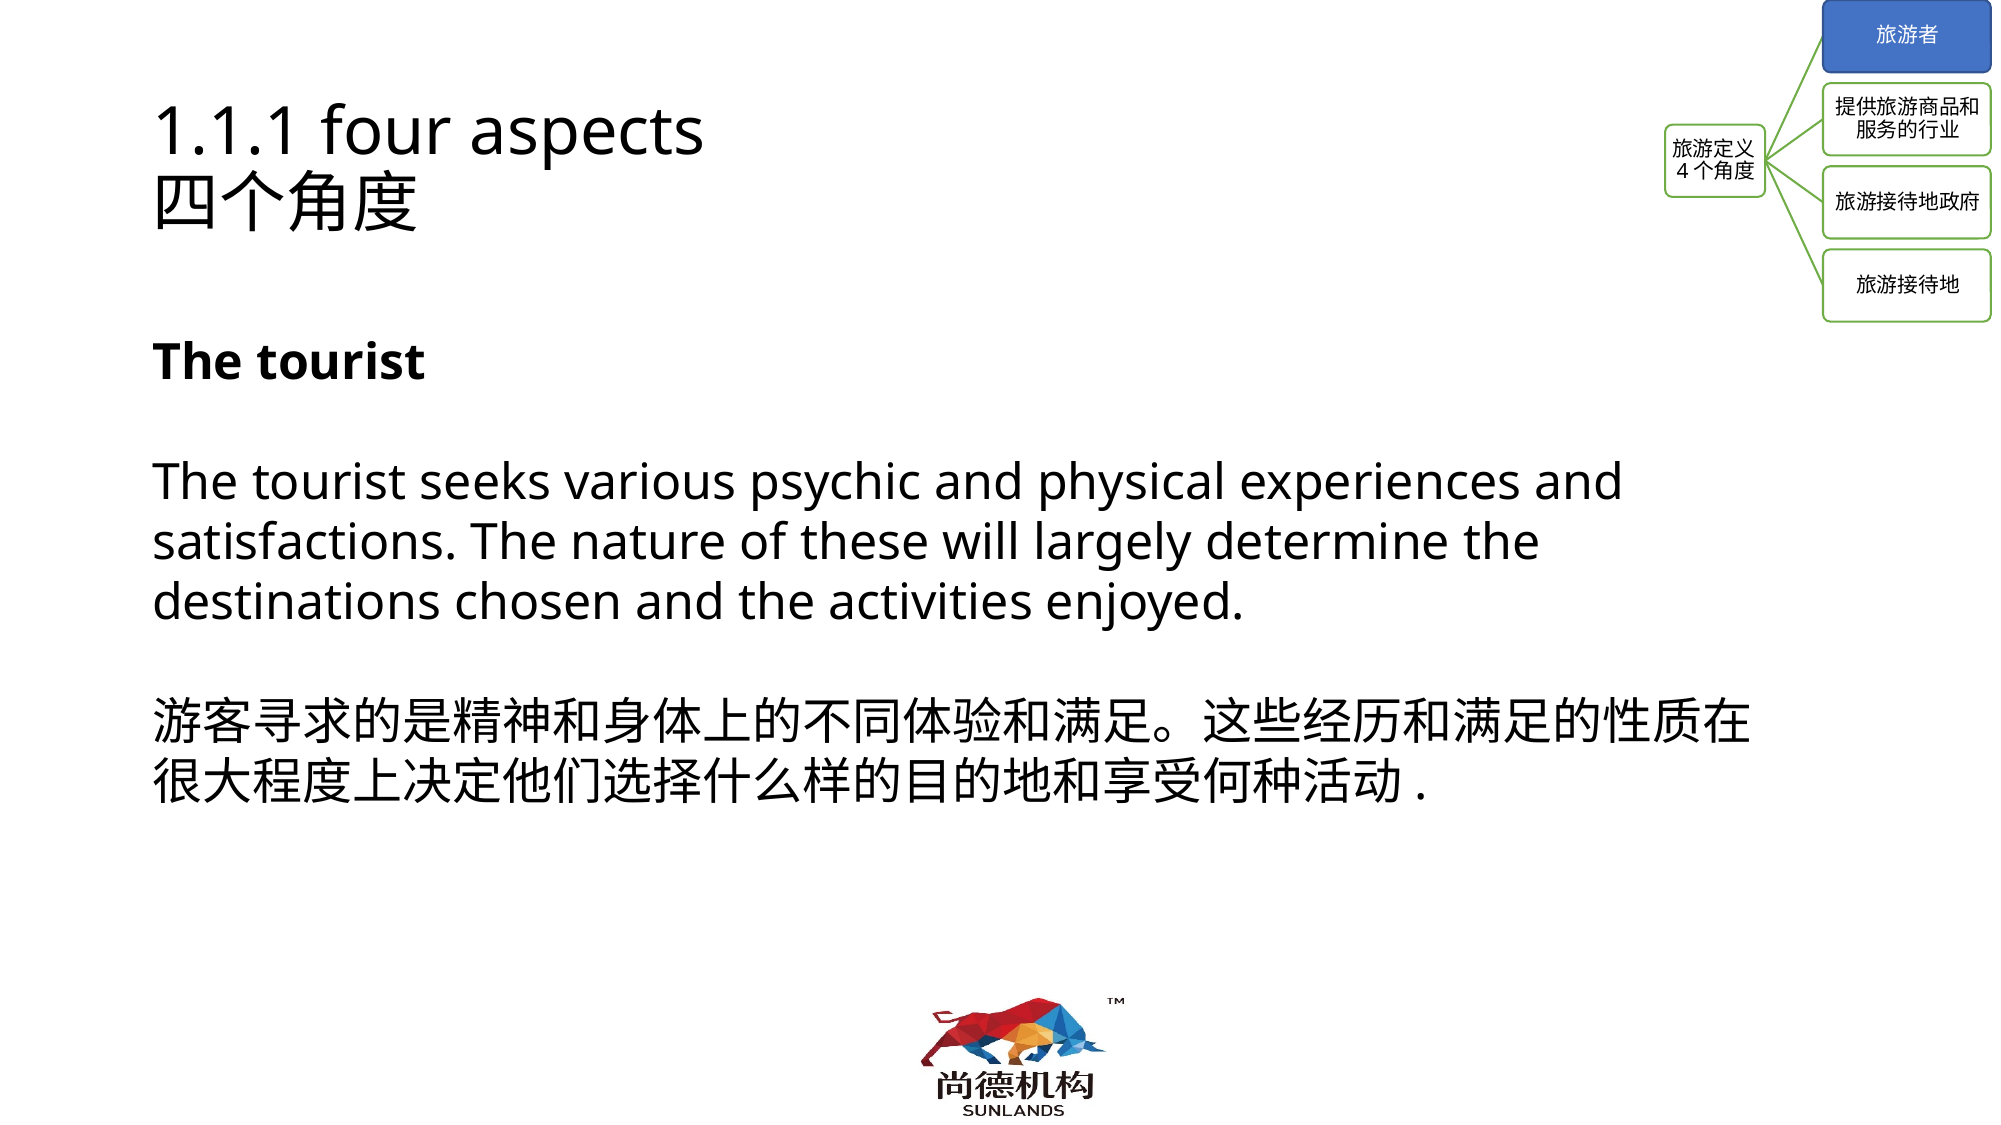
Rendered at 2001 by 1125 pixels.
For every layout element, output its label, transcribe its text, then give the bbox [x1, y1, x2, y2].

picture [919, 995, 1125, 1118]
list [1586, 0, 2000, 322]
title 1.1.1 four aspects 四个角度 [137, 59, 1586, 278]
text_box The tourist The tourist seeks various psychic and physical experiences and satisfactions. The nature of these will largely determine the destinations chosen and the activities enjoyed. 游客寻求的是精神和身体上的不同体验和满足。这些经历和满足的性质在很大程度上决定他们选择什么样的目的地和享受何种活动. [137, 321, 1789, 877]
